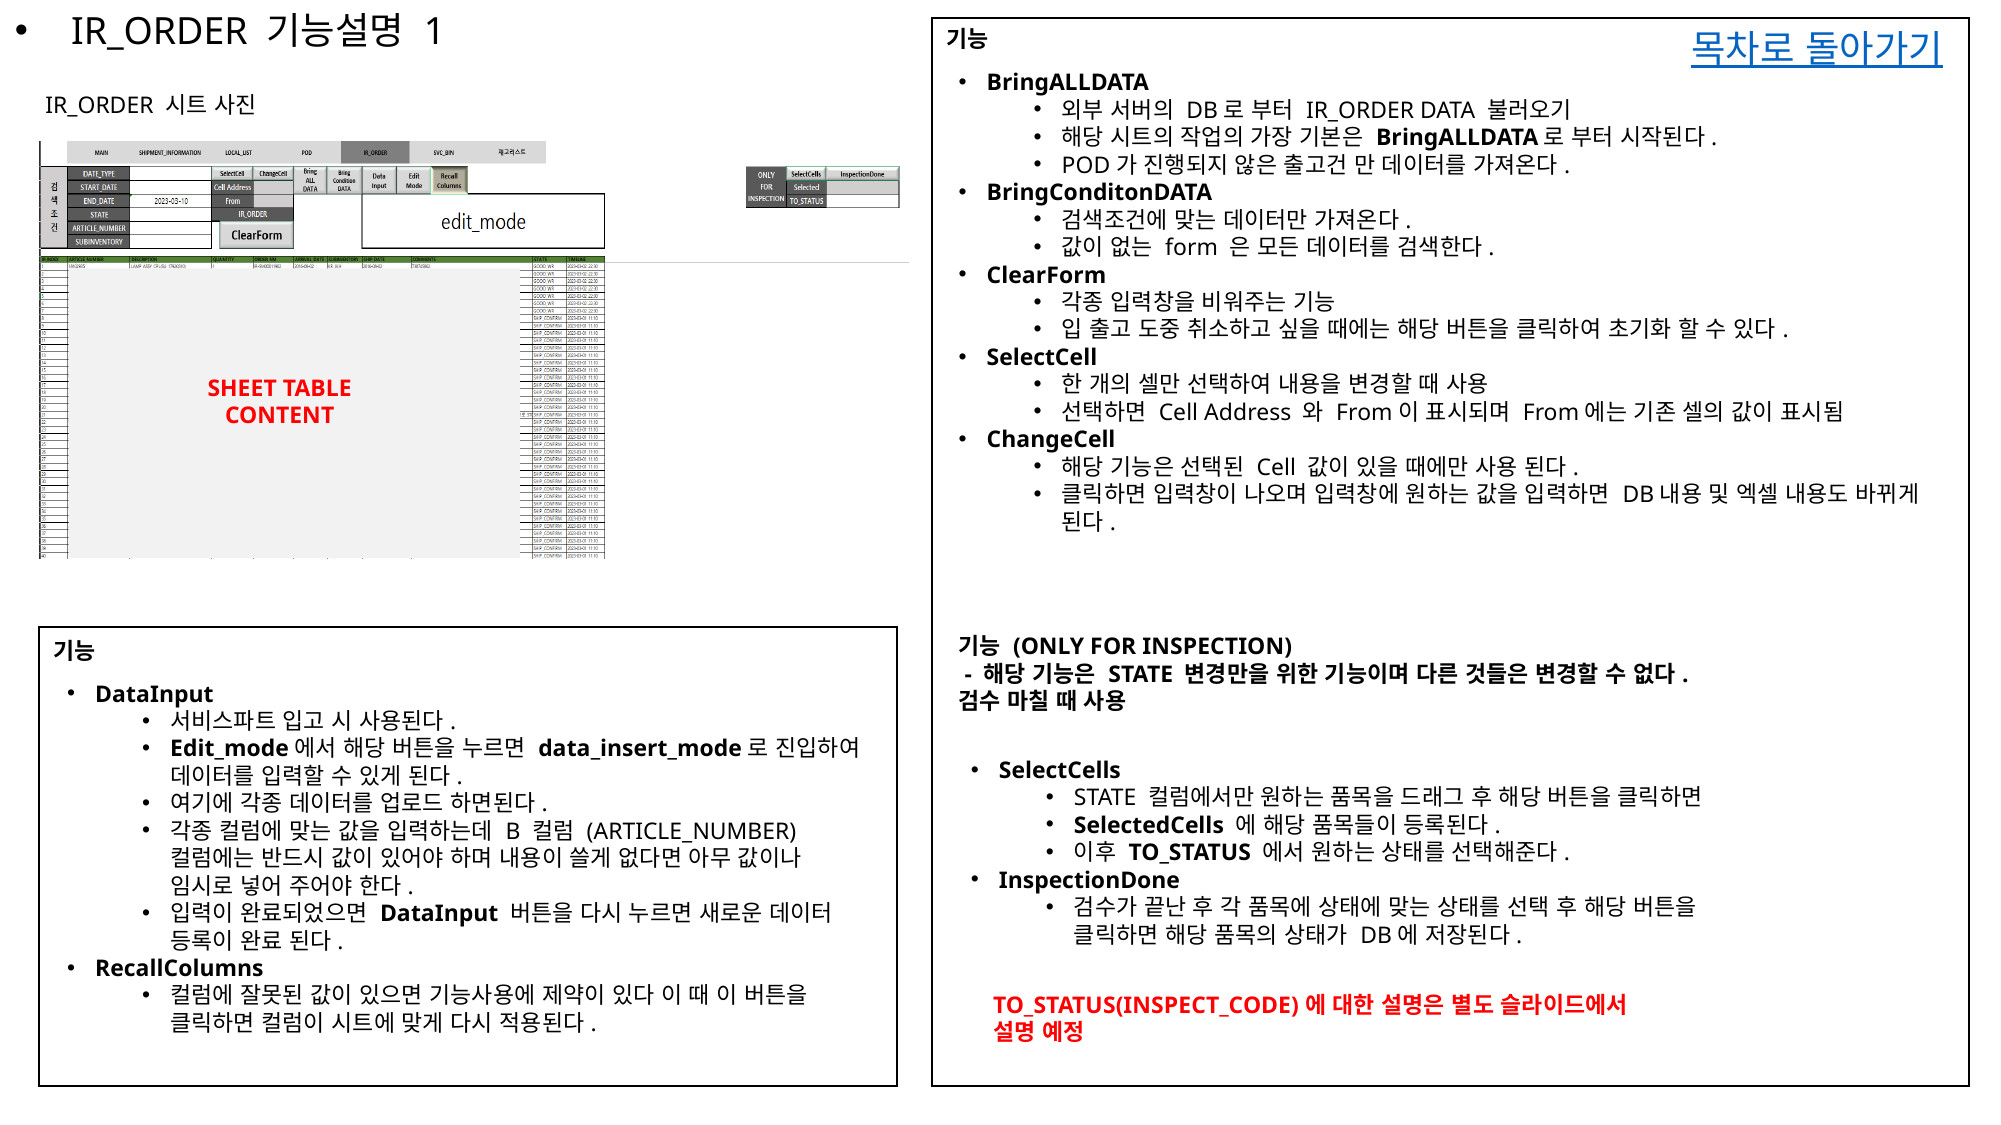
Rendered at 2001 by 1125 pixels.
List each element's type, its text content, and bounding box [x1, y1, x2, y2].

text_box IR_ORDER 기능설명 1 [0, 0, 808, 60]
text_box TO_STATUS(INSPECT_CODE)에 대한 설명은 별도 슬라이드에서 설명 예정 [978, 982, 1667, 1053]
text_box [931, 17, 1970, 1087]
text_box 목차로 돌아가기 [1676, 17, 2000, 87]
text_box SelectCells STATE 컬럼에서만 원하는 품목을 드래그 후 해당 버튼을 클릭하면 SelectedCells 에 해당 품목들이 등록된다. 이후 TO_STATUS 에서 원하는 상태를 선택해준다. InspectionDone 검수가 끝난 후 각 품목에 상태에 맞는 상태를 선택 후 해당 버튼을 클릭하면 해당 품목의 상태가 DB에 저장된다. [956, 748, 1788, 955]
text_box [38, 626, 898, 1087]
text_box 기능 (ONLY FOR INSPECTION) - 해당 기능은 STATE 변경만을 위한 기능이며 다른 것들은 변경할 수 없다. 검수 마칠 때 사용 [943, 624, 1742, 722]
picture [38, 141, 909, 559]
text_box IR_ORDER 시트 사진 [30, 82, 603, 125]
